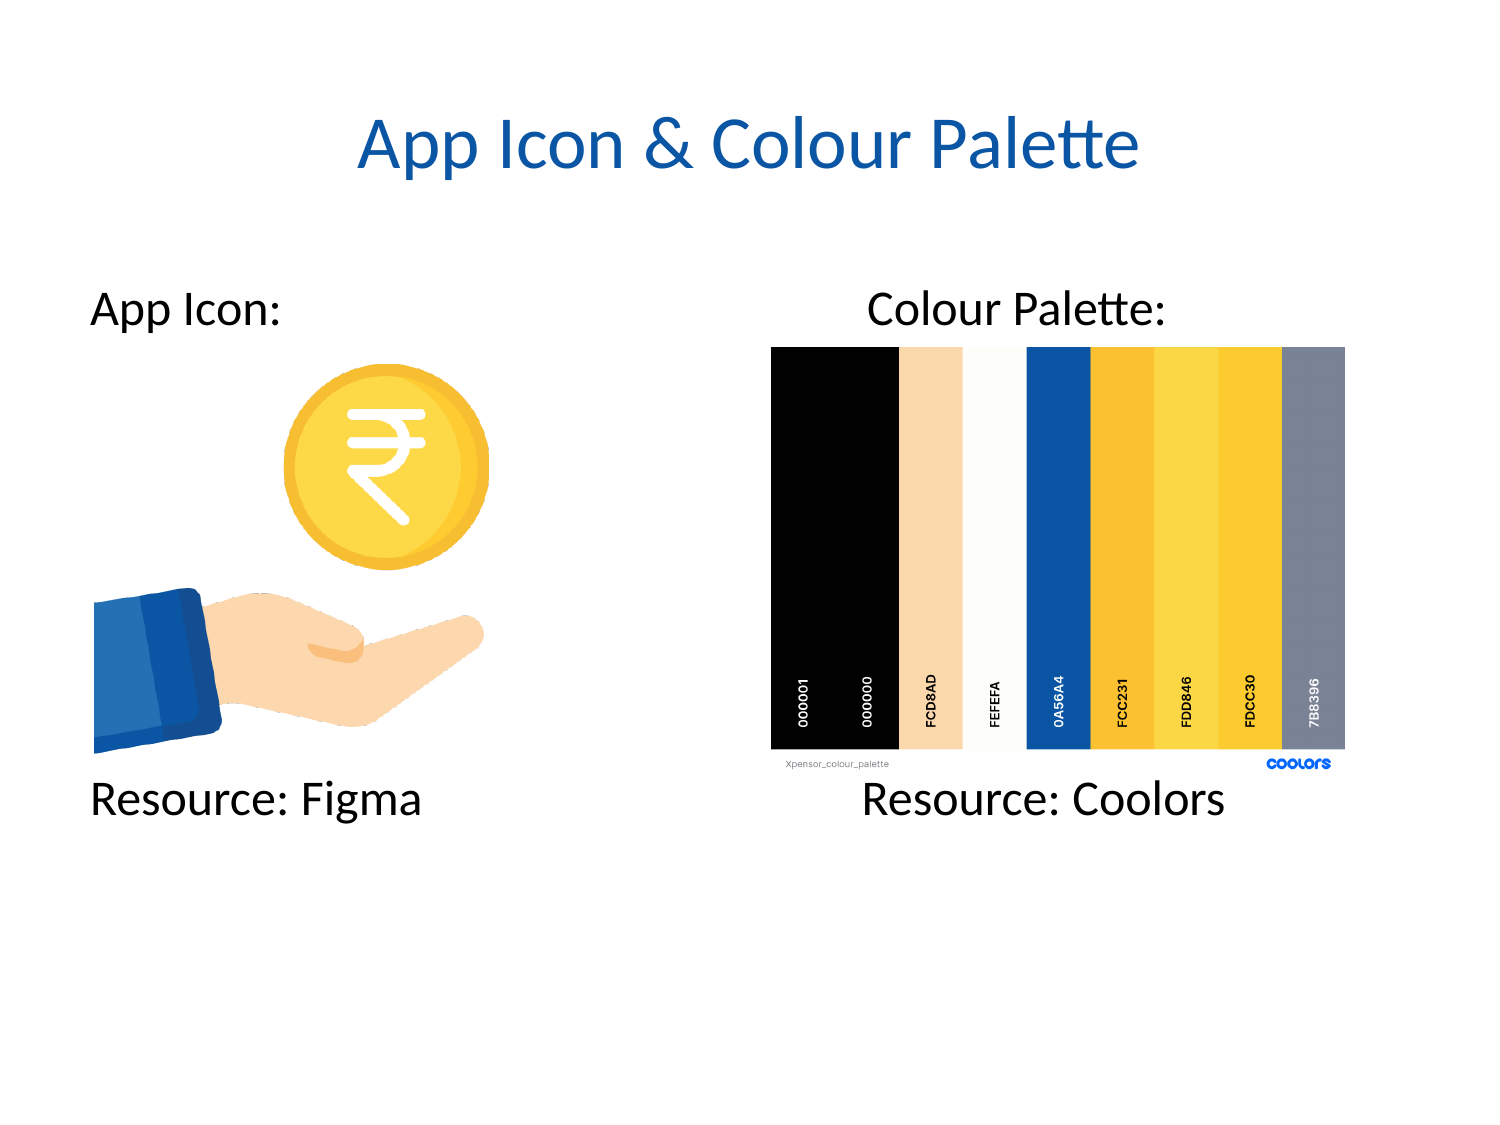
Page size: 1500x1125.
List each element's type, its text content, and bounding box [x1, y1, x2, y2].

title App Icon & Colour Palette [75, 45, 1425, 233]
picture [94, 363, 489, 759]
picture [771, 347, 1345, 778]
list App Icon: Colour Palette: Resource: Figma Resource: Coolors [75, 268, 1425, 1011]
